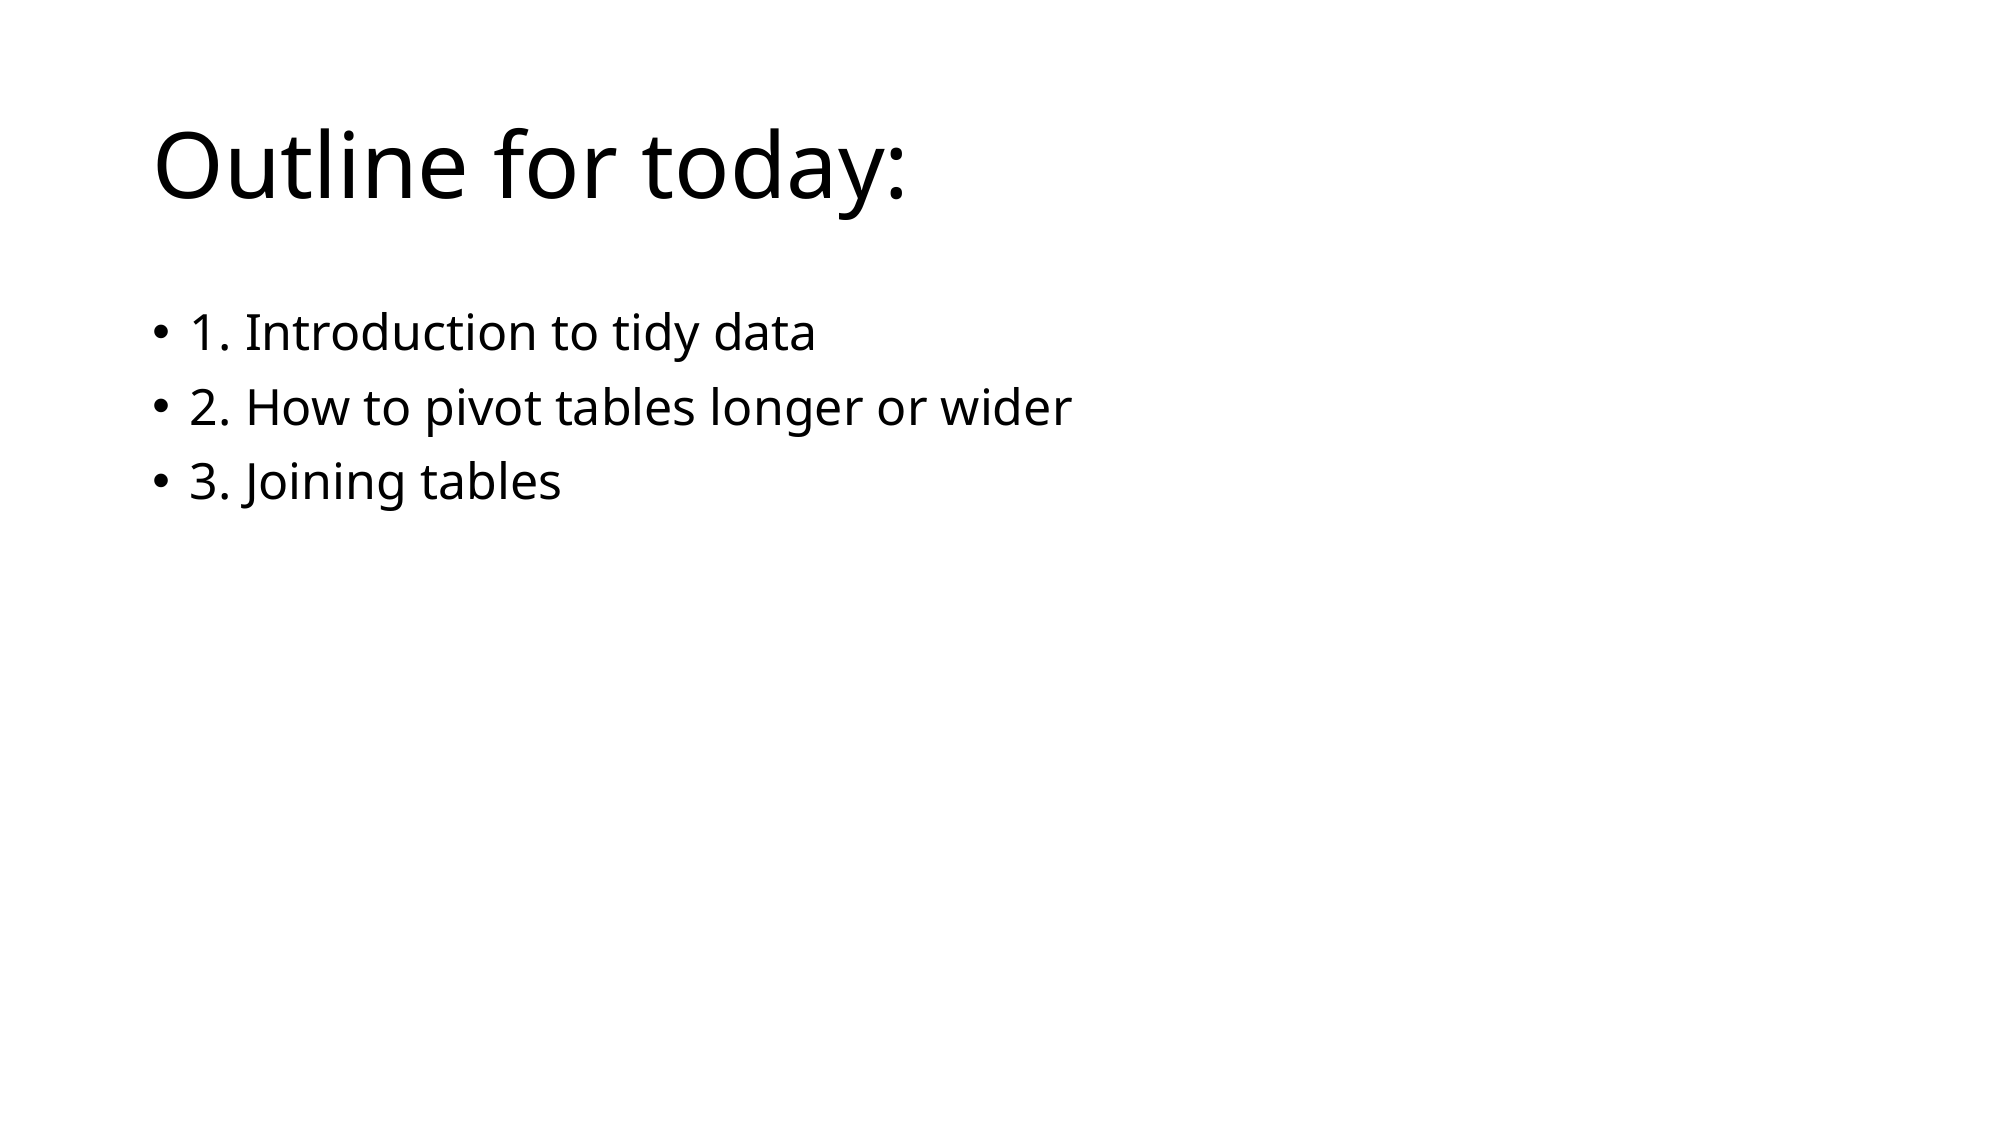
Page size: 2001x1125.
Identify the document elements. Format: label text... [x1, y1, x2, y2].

title Outline for today: [137, 59, 1863, 278]
list 1. Introduction to tidy data 2. How to pivot tables longer or wider 3. Joining tables [137, 299, 1863, 1014]
